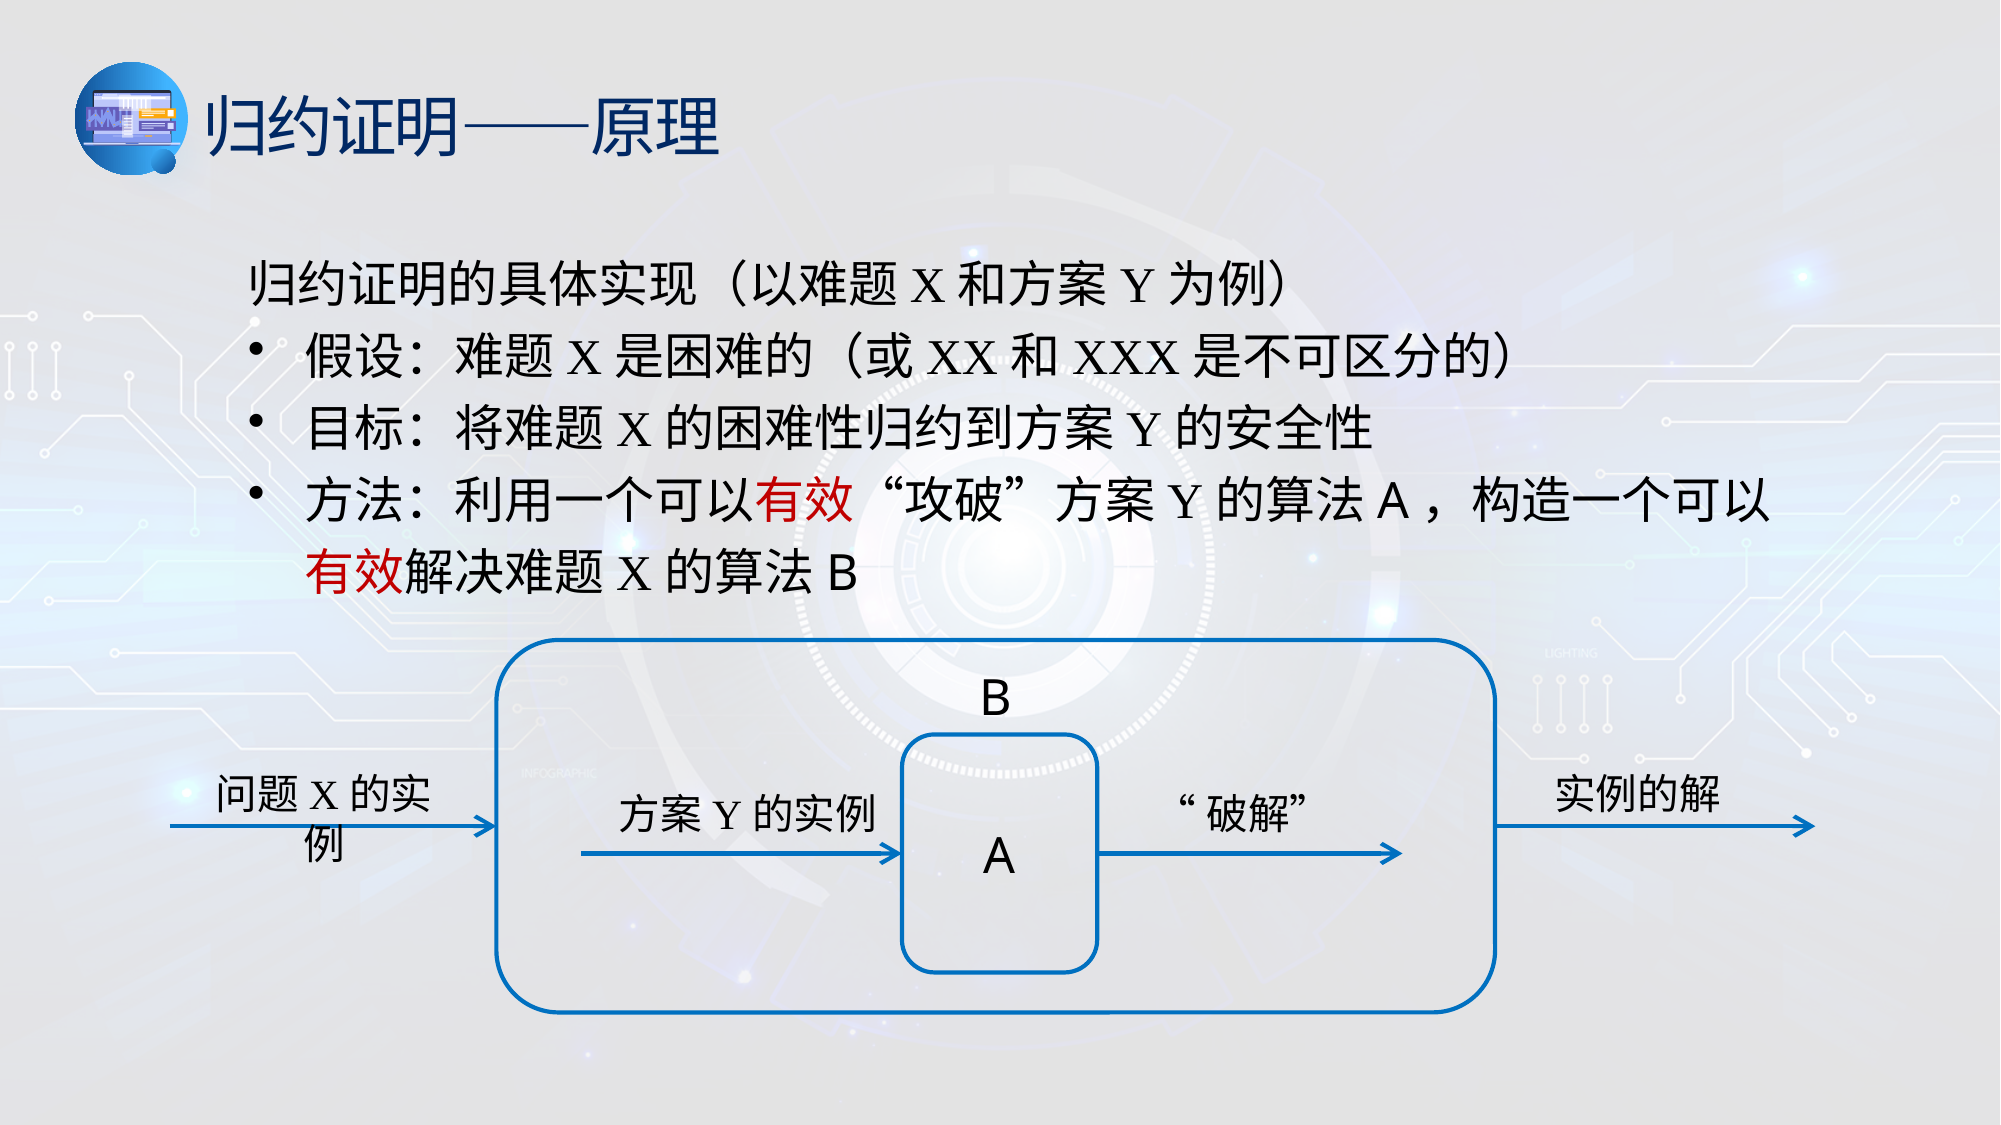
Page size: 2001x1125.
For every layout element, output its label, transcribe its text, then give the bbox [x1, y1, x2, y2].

text_box “破解” [1136, 780, 1350, 846]
text_box 归约证明的具体实现（以难题X和方案Y为例） 假设：难题X是困难的（或XX和XXX是不可区分的） 目标：将难题X的困难性归约到方案Y的安全性 方法：利用一个可以有效“攻破”方案Y的算法A，构造一个可以有效解决难题X的算法B [233, 233, 1786, 608]
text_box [75, 62, 1275, 176]
text_box 方案Y的实例 [594, 780, 902, 846]
text_box 实例的解 [1494, 760, 1781, 826]
text_box B [496, 639, 1496, 1013]
text_box A [901, 734, 1098, 973]
text_box 问题X的实例 [181, 827, 467, 876]
text_box 问题X的实例 [181, 760, 467, 826]
